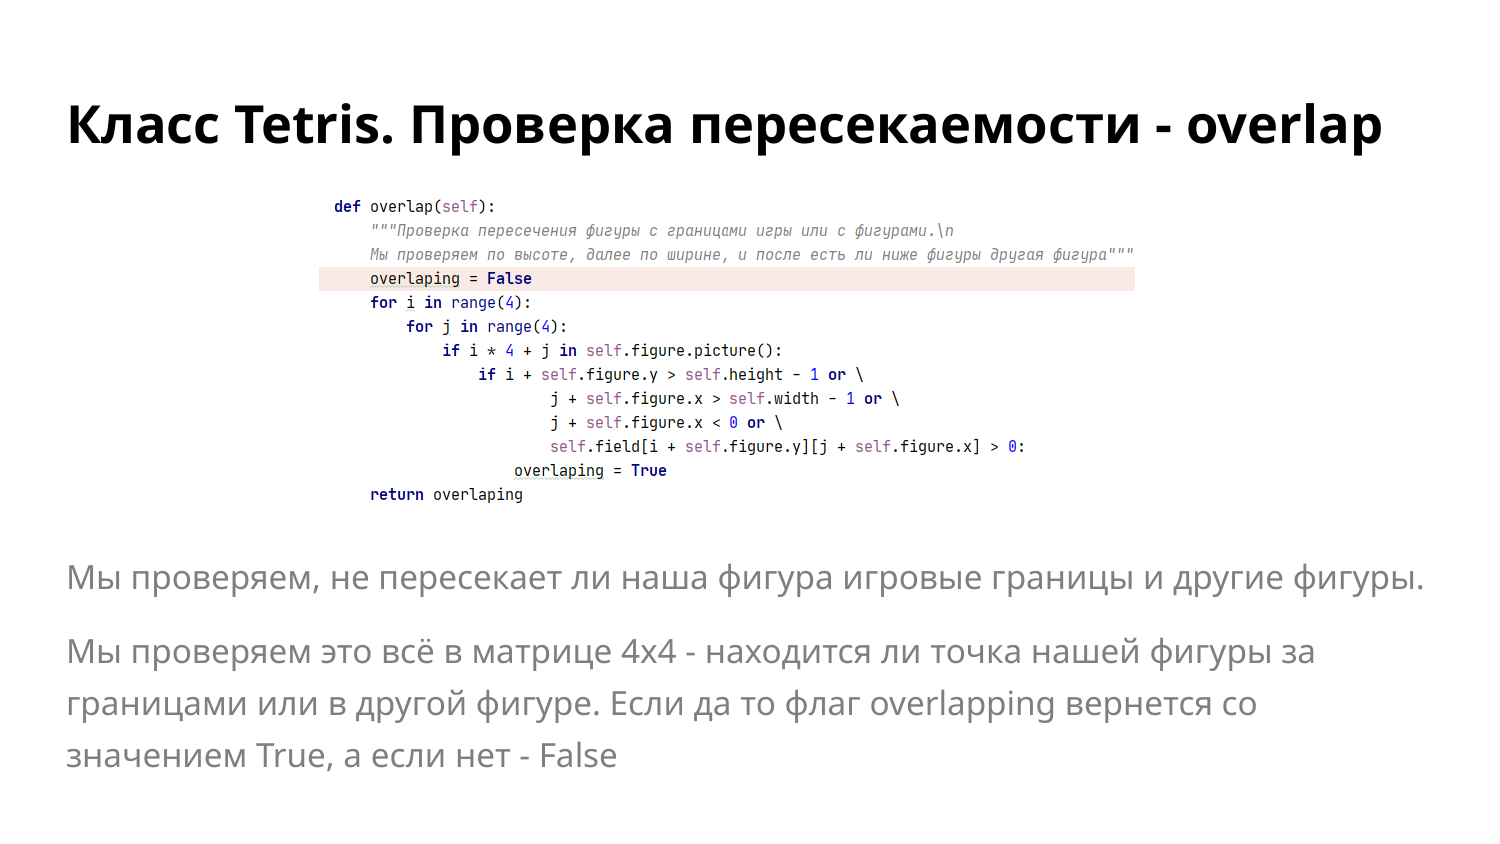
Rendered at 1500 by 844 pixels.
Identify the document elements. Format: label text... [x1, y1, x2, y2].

title Класс Tetris. Проверка пересекаемости - overlap [51, 72, 1486, 176]
picture [319, 191, 1135, 516]
list Мы проверяем, не пересекает ли наша фигура игровые границы и другие фигуры. Мы проверяем это всё в матрице 4х4 - находится ли точка нашей фигуры за границами или в другой фигуре. Если да то флаг overlapping вернется со значением True, а если нет - False [51, 532, 1449, 815]
